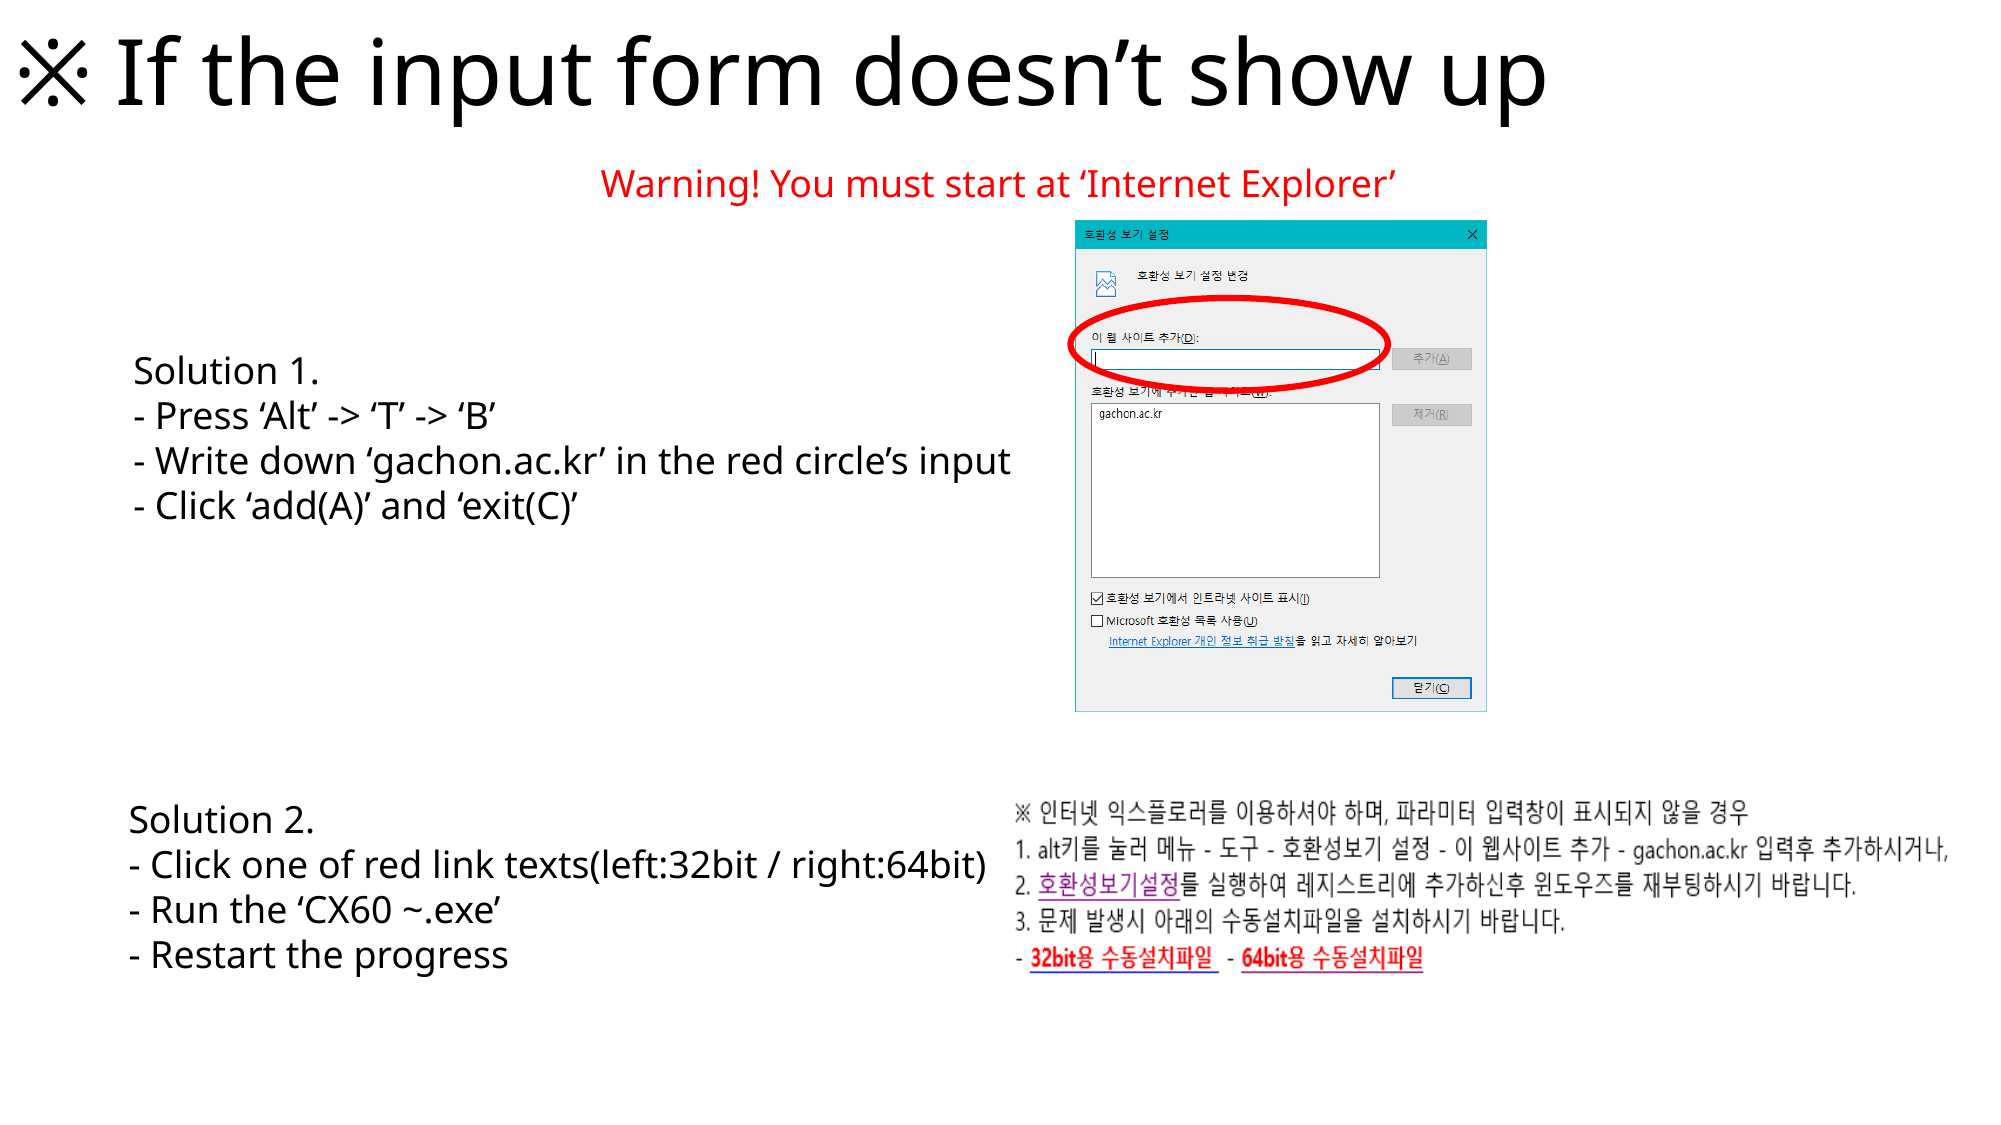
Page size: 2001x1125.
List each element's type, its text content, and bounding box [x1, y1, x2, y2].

text_box Warning! You must start at ‘Internet Explorer’ [585, 152, 1421, 212]
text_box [112, 221, 1487, 712]
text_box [112, 788, 1960, 989]
text_box ※ If the input form doesn’t show up [0, 0, 1888, 153]
